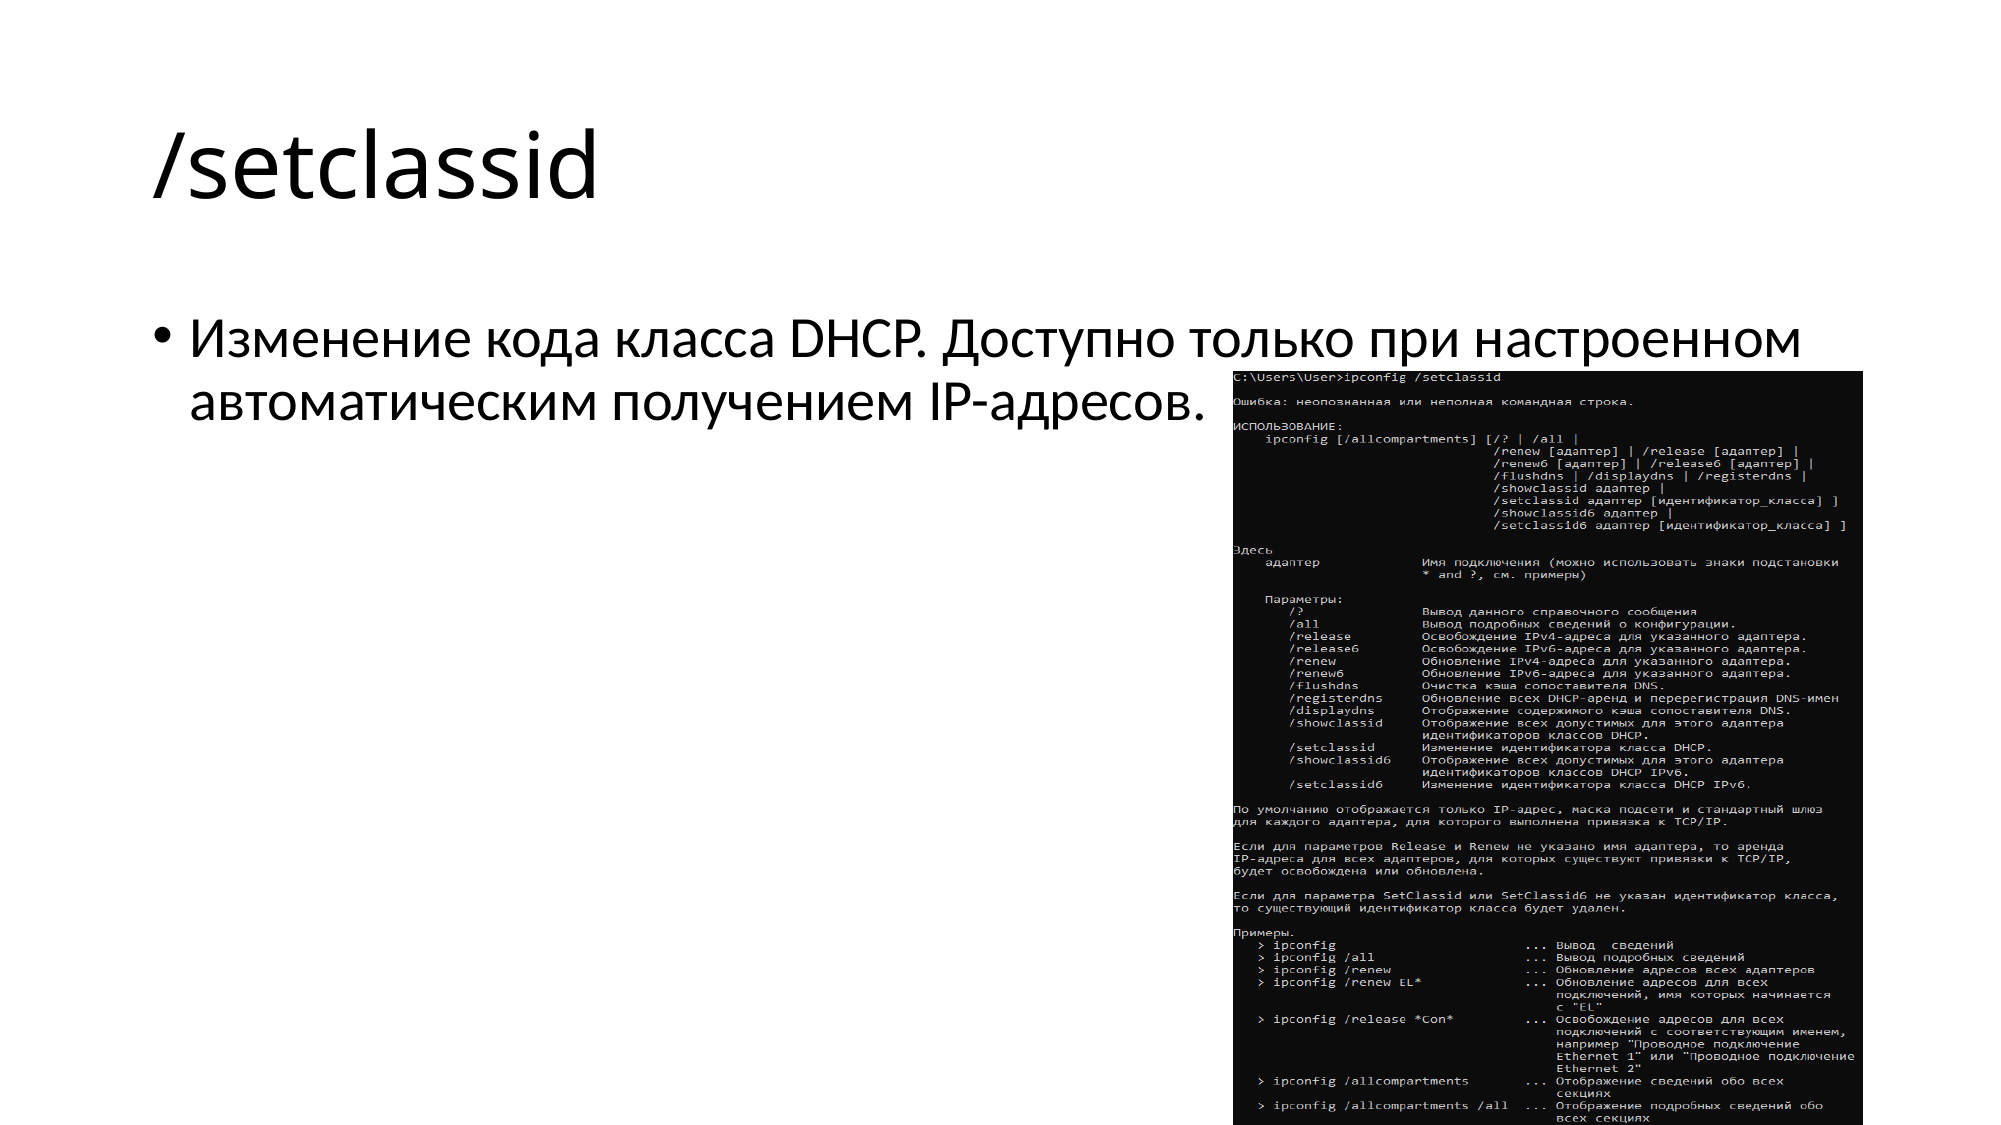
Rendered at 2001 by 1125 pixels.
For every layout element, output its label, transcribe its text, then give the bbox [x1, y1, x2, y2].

list Изменение кода класса DHCP. Доступно только при настроенном автоматическим получением IP-адресов. [137, 299, 1863, 1014]
title /setclassid [137, 59, 1863, 278]
picture [1233, 371, 1863, 1125]
